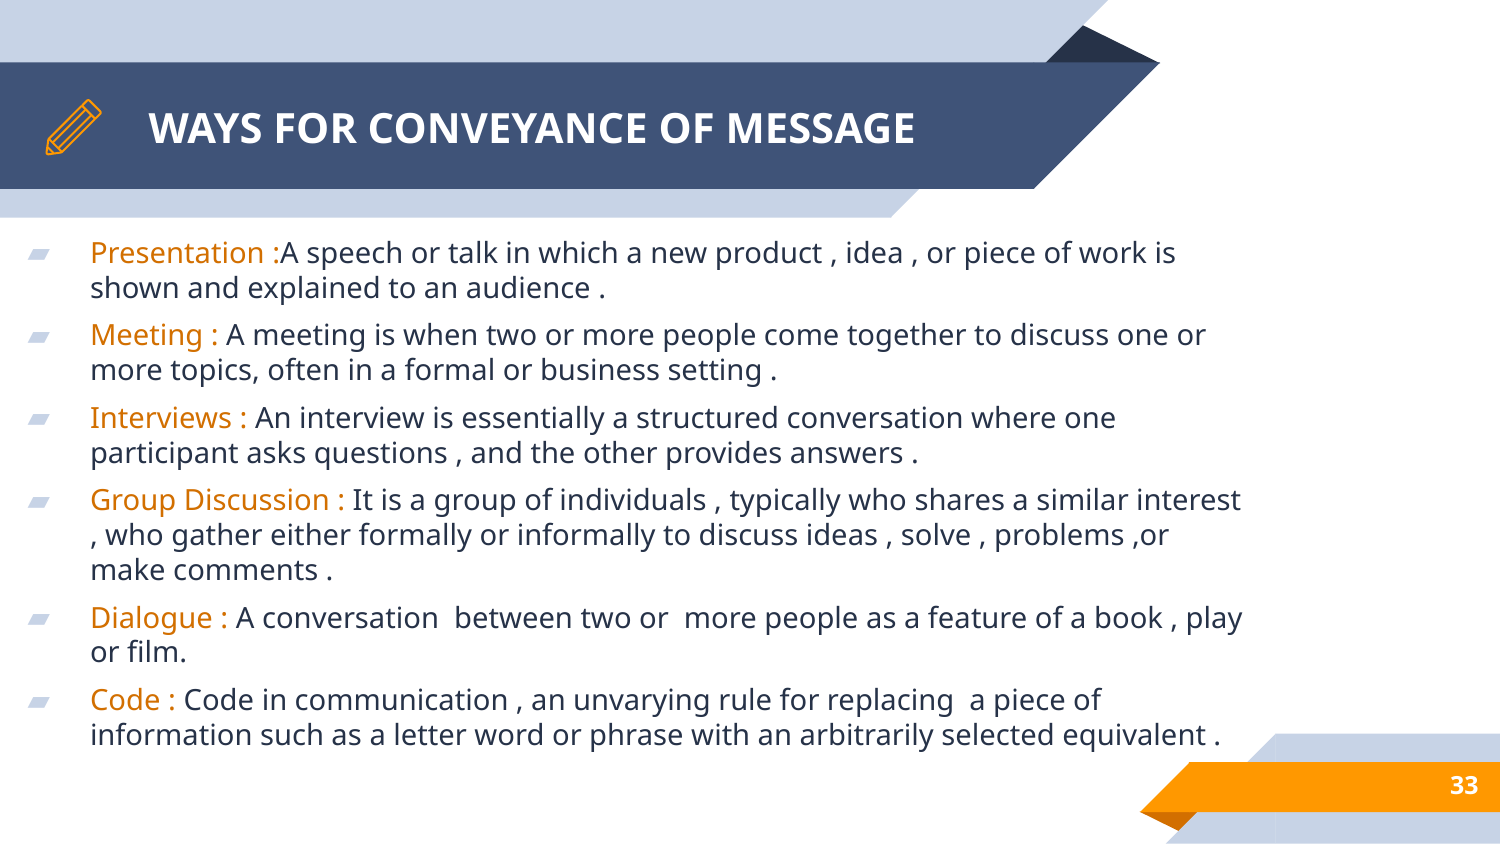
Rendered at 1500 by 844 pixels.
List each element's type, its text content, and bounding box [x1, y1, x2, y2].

slide_number 33 [1261, 760, 1494, 813]
title WAYS FOR CONVEYANCE OF MESSAGE [133, 64, 1035, 190]
list Presentation :A speech or talk in which a new product , idea , or piece of work is shown and explained to an audience . Meeting : A meeting is when two or more people come together to discuss one or more topics, often in a formal or business setting . Interviews : An interview is essentially a structured conversation where one participant asks questions , and the other provides answers . Group Discussion : It is a group of individuals , typically who shares a similar interest , who gather either formally or informally to discuss ideas , solve , problems ,or make comments . Dialogue : A conversation between two or more people as a feature of a book , play or film. Code : Code in communication , an unvarying rule for replacing a piece of information such as a letter word or phrase with an arbitrarily selected equivalent . [0, 208, 1261, 844]
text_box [46, 99, 101, 155]
